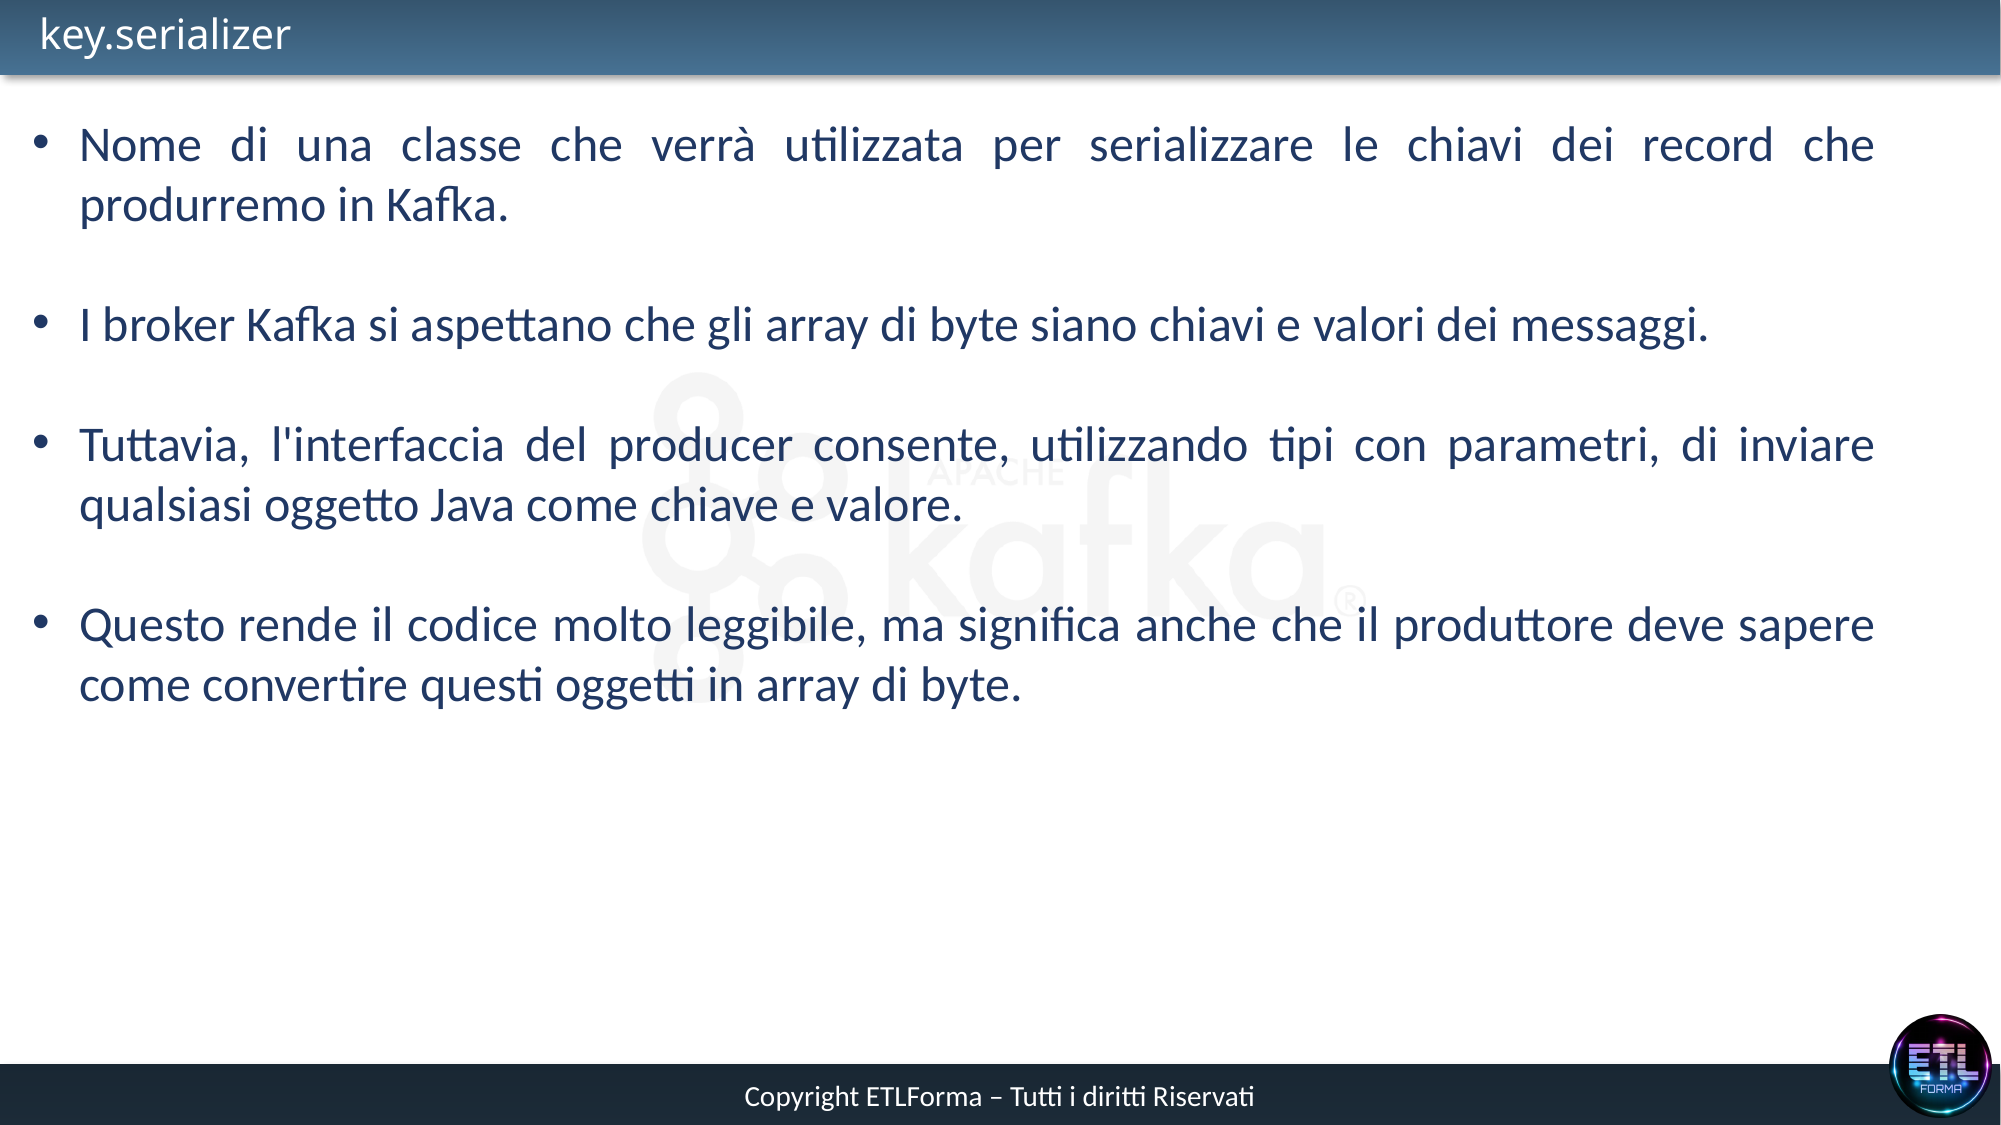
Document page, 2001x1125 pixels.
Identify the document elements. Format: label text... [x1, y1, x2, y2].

picture [1889, 1014, 1992, 1118]
text_box Nome di una classe che verrà utilizzata per serializzare le chiavi dei record che produrremo in Kafka. I broker Kafka si aspettano che gli array di byte siano chiavi e valori dei messaggi. Tuttavia, l'interfaccia del producer consente, utilizzando tipi con parametri, di inviare qualsiasi oggetto Java come chiave e valore. Questo rende il codice molto leggibile, ma significa anche che il produttore deve sapere come convertire questi oggetti in array di byte. [17, 103, 1892, 1042]
title key.serializer [24, 10, 1984, 63]
